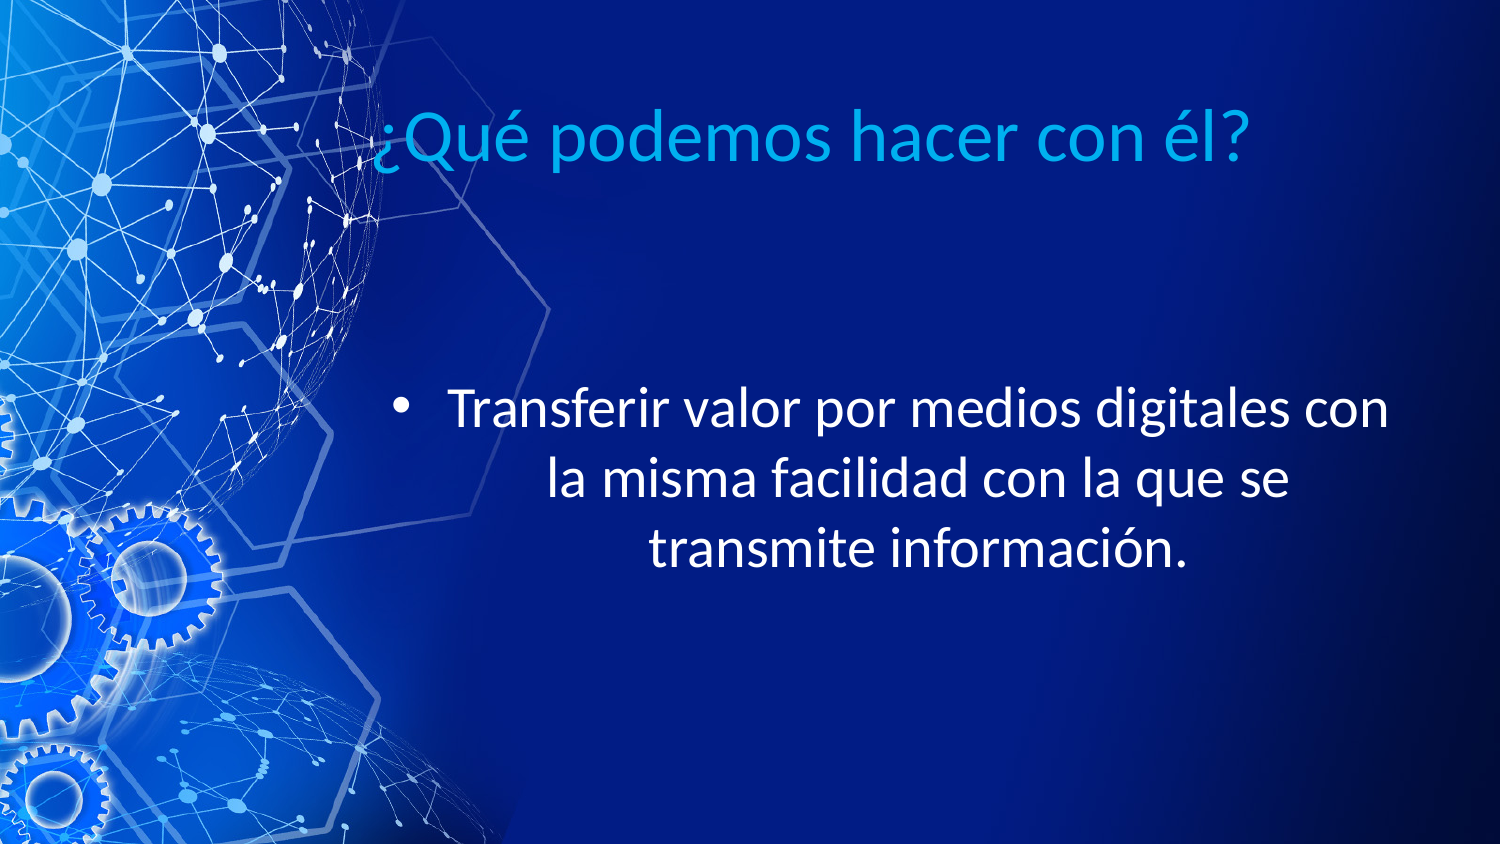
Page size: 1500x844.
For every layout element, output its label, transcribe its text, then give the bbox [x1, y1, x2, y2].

picture [0, 0, 1500, 844]
title ¿Qué podemos hacer con él? [354, 71, 1430, 191]
list Transferir valor por medios digitales con la misma facilidad con la que se transmite información. [355, 198, 1427, 774]
